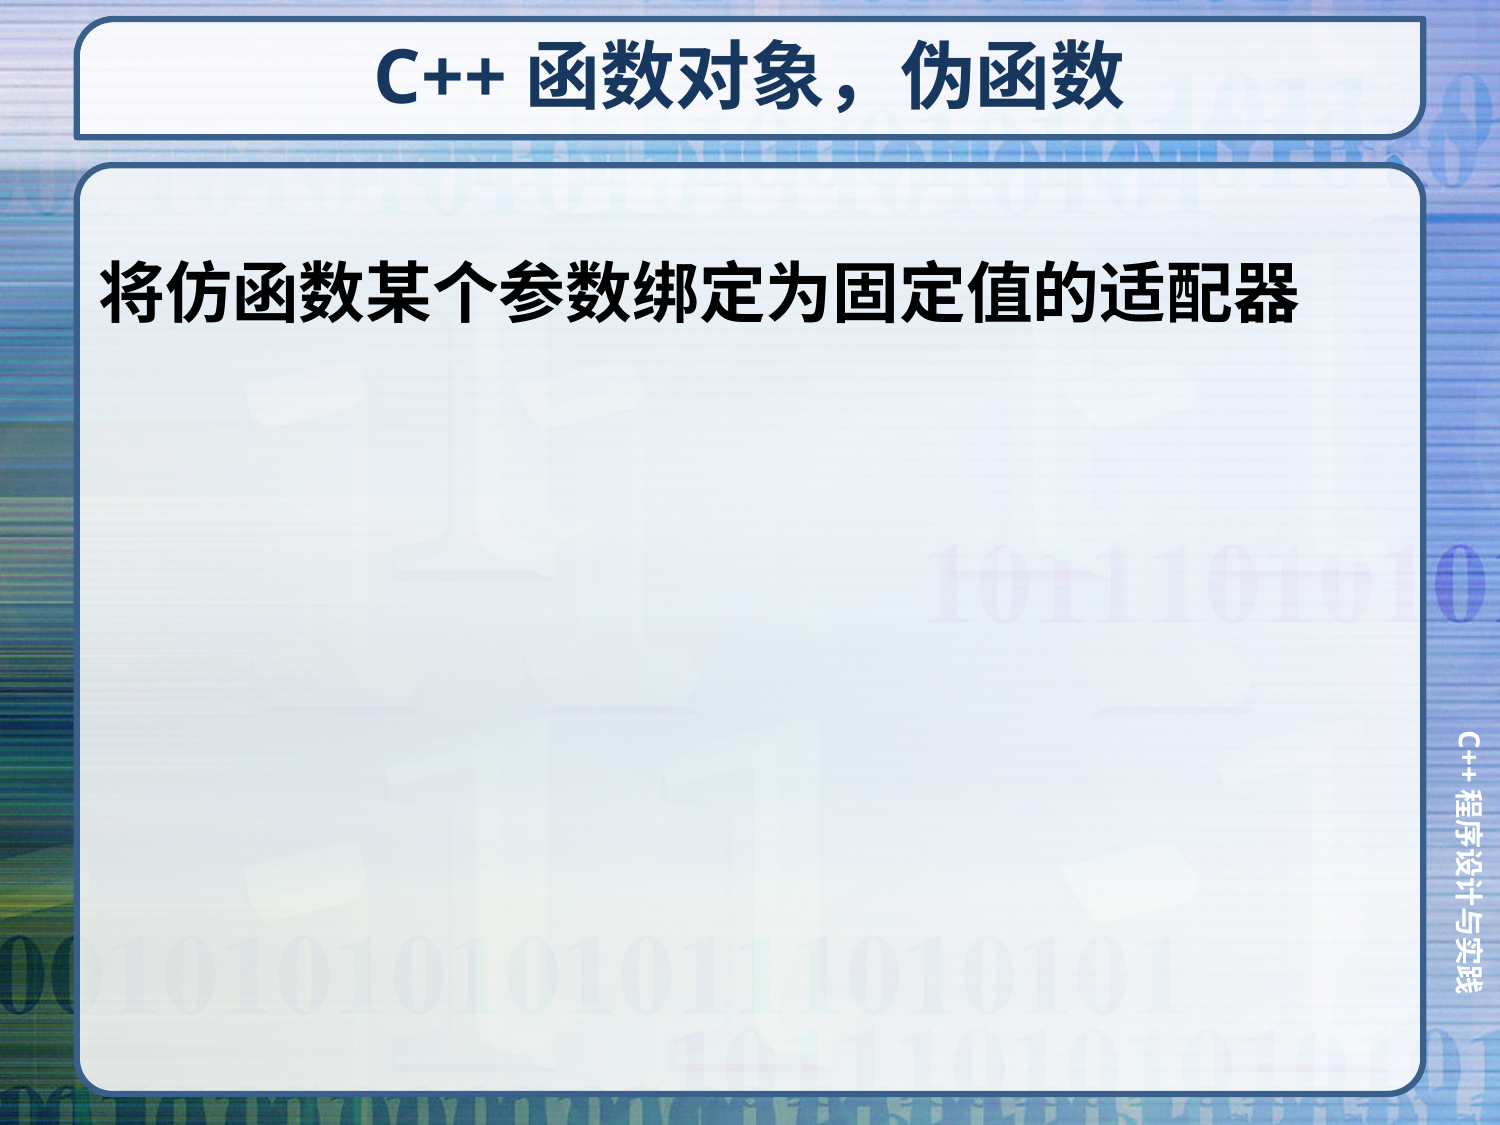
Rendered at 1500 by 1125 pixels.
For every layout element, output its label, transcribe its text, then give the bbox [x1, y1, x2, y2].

title C++函数对象，伪函数 [76, 21, 1423, 135]
list 将仿函数某个参数绑定为固定值的适配器 [75, 243, 1425, 1094]
picture [0, 0, 1500, 1125]
